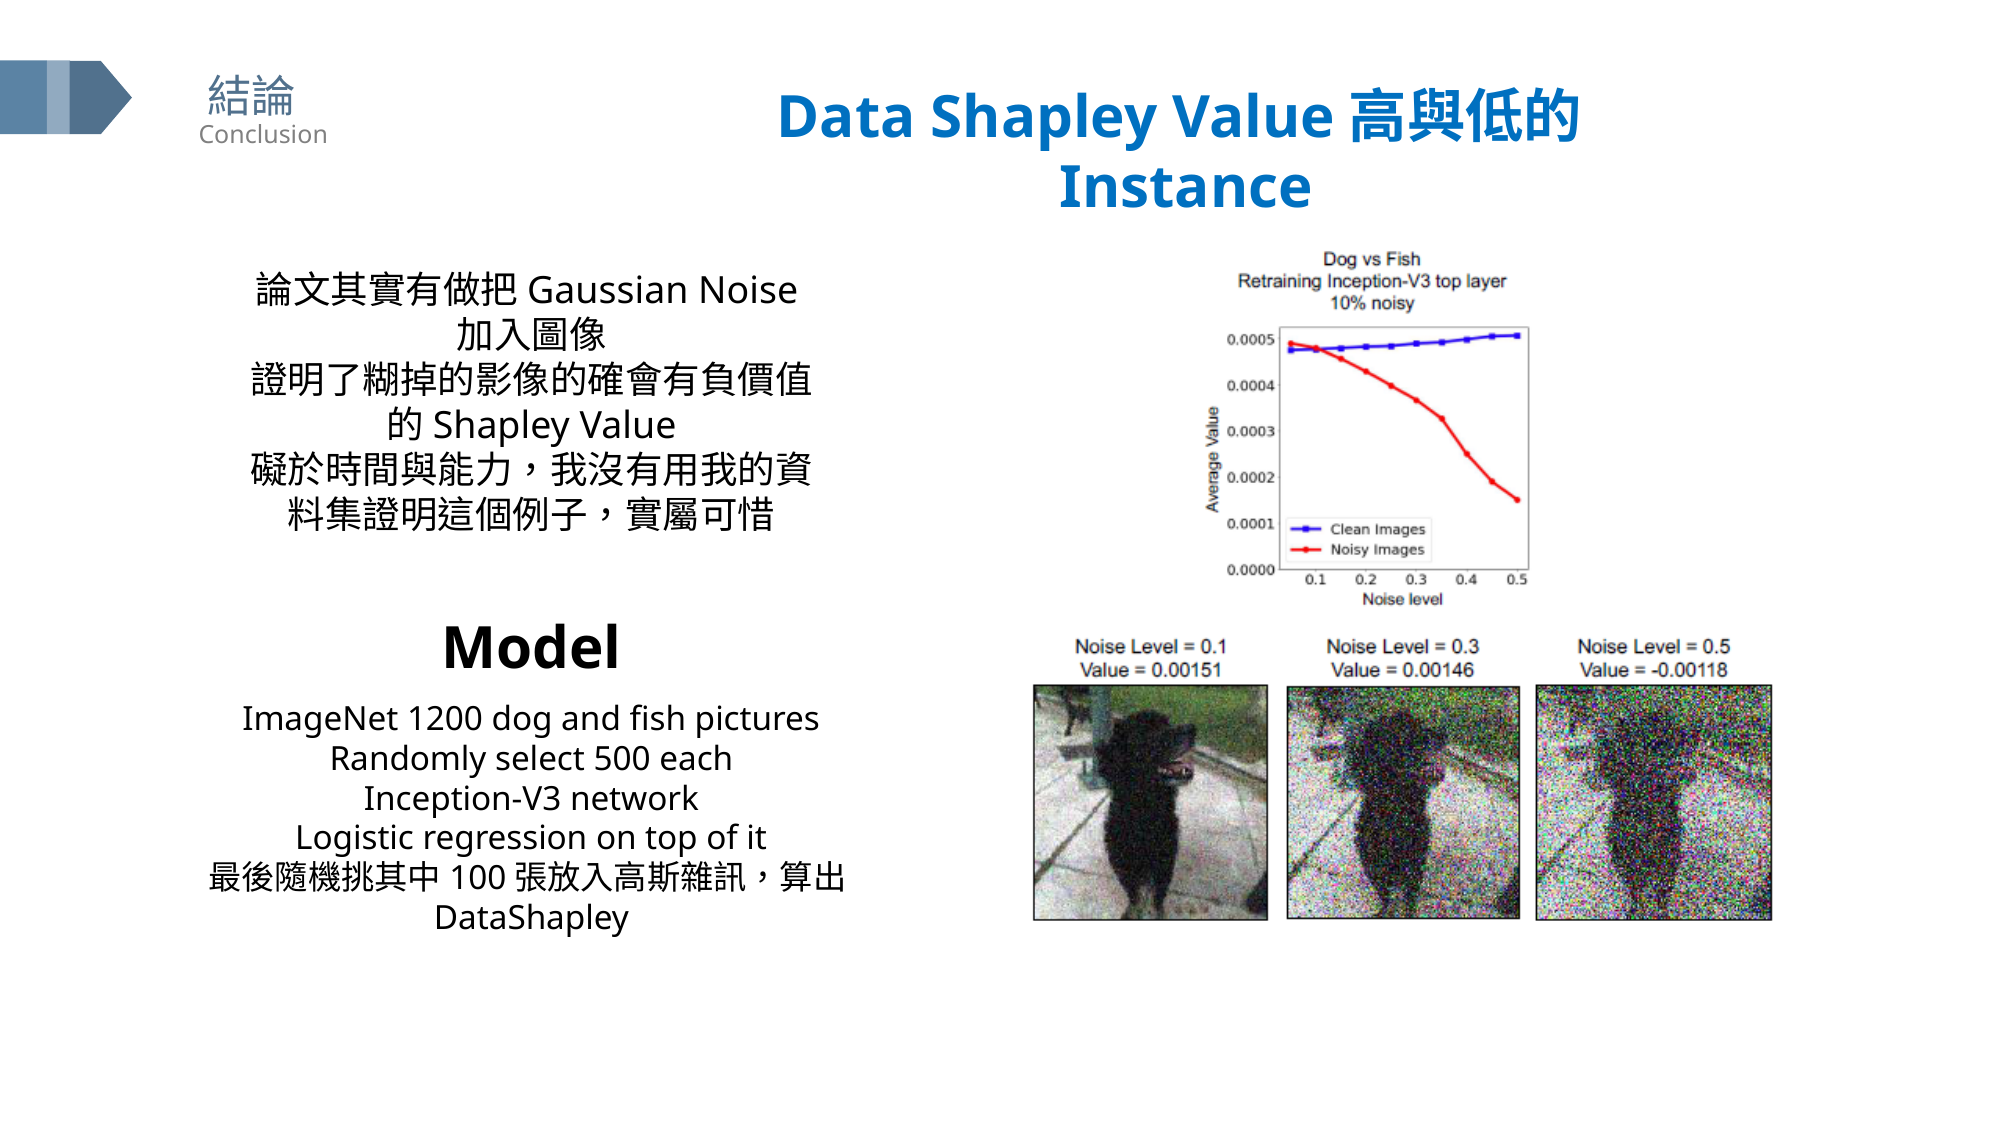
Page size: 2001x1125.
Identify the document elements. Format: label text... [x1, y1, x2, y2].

text_box 論文其實有做把Gaussian Noise加入圖像 證明了糊掉的影像的確會有負價值的Shapley Value 礙於時間與能力，我沒有用我的資料集證明這個例子，實屬可惜 [225, 258, 838, 544]
text_box Data Shapley Value高與低的Instance [658, 72, 1715, 227]
picture [999, 178, 1824, 947]
text_box ImageNet 1200 dog and fish pictures Randomly select 500 each Inception-V3 network Logistic regression on top of it 最後隨機挑其中100張放入高斯雜訊，算出DataShapley [191, 689, 872, 944]
text_box Model [383, 602, 680, 688]
